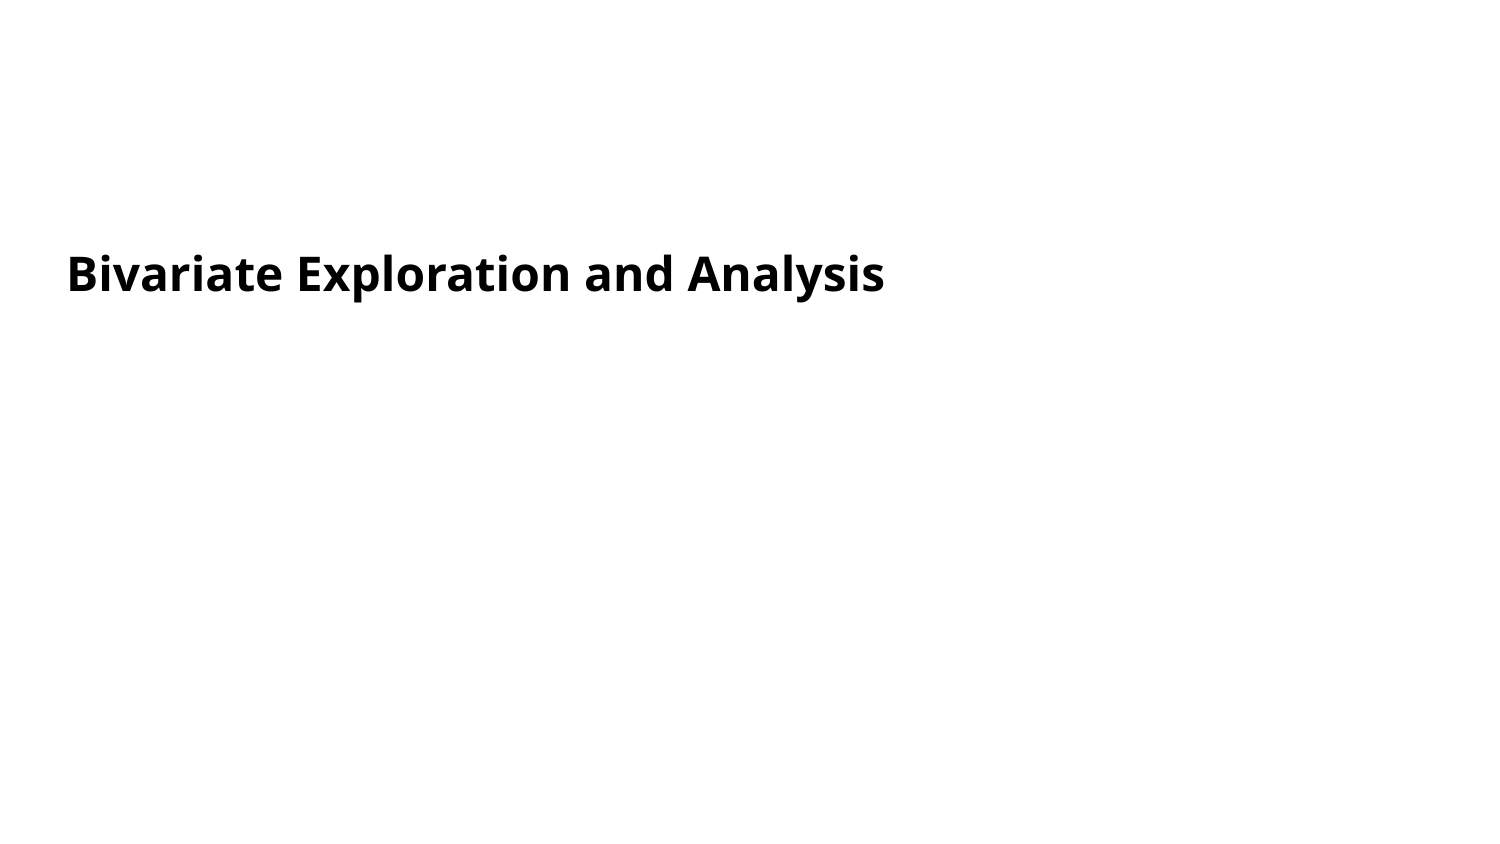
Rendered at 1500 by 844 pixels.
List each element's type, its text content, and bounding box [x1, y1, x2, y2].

title Bivariate Exploration and Analysis [51, 122, 1449, 459]
